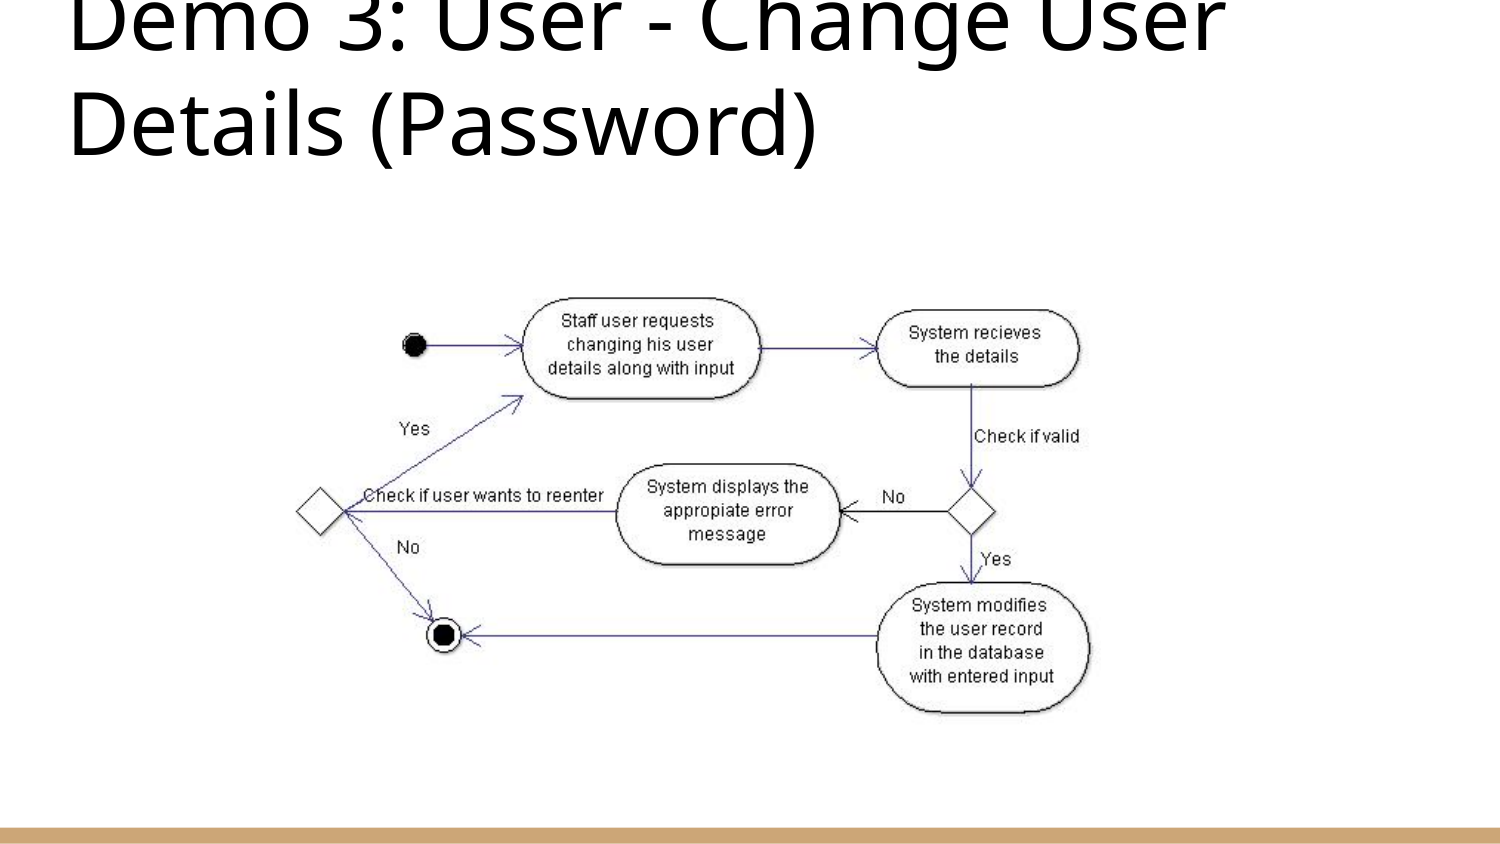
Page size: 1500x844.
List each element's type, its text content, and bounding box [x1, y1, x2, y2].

title Demo 3: User - Change User Details (Password) [51, 51, 1449, 189]
picture [237, 191, 1243, 819]
